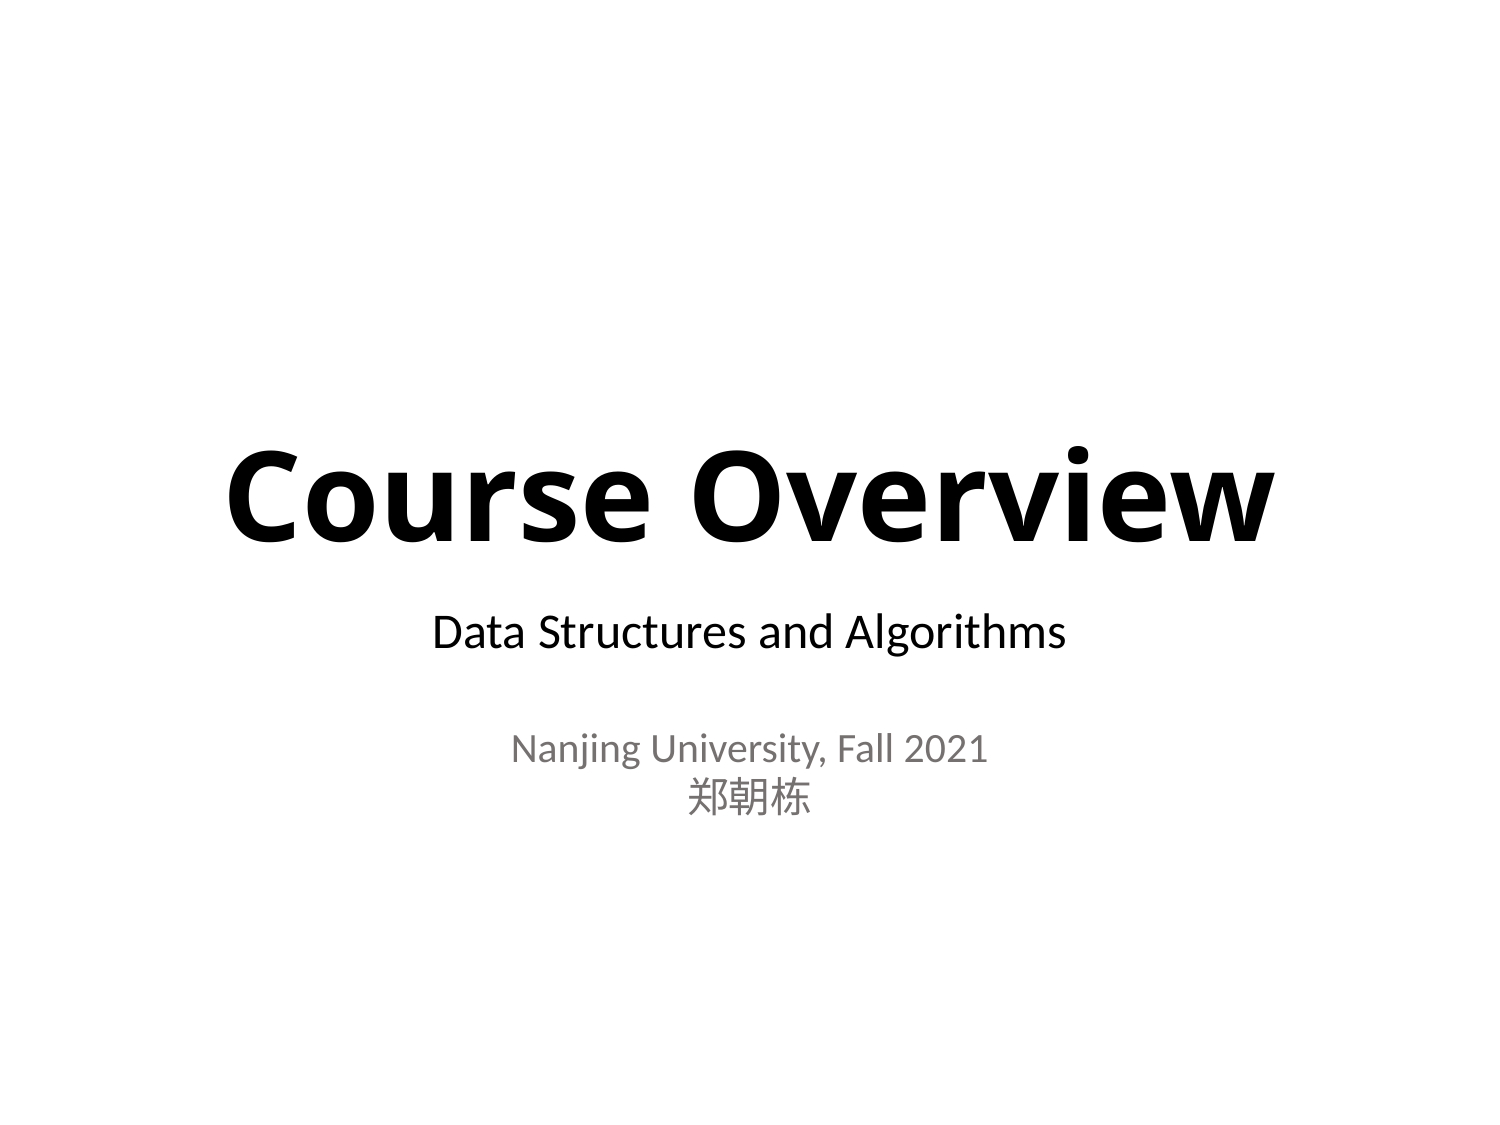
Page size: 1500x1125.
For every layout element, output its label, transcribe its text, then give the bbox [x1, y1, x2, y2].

subtitle Data Structures and Algorithms Nanjing University, Fall 2021 郑朝栋 [187, 590, 1313, 863]
title Course Overview [112, 184, 1388, 576]
